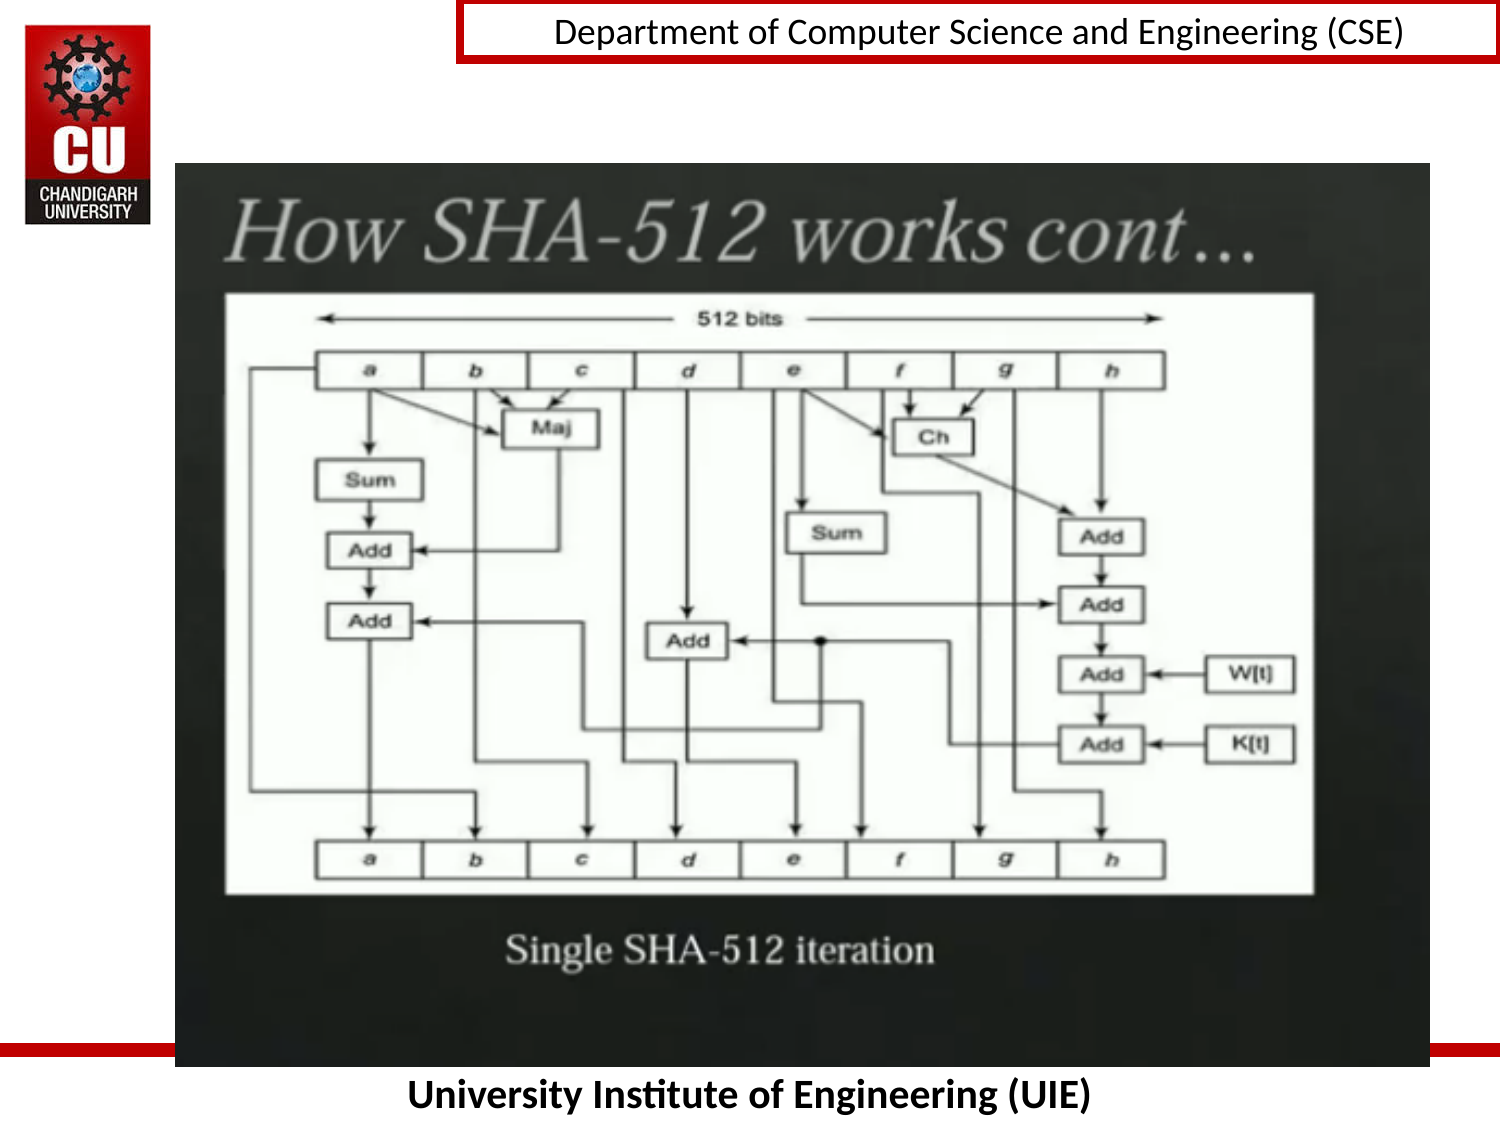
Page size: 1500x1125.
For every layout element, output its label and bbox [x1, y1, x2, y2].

list [175, 163, 1430, 1067]
picture [24, 24, 151, 225]
